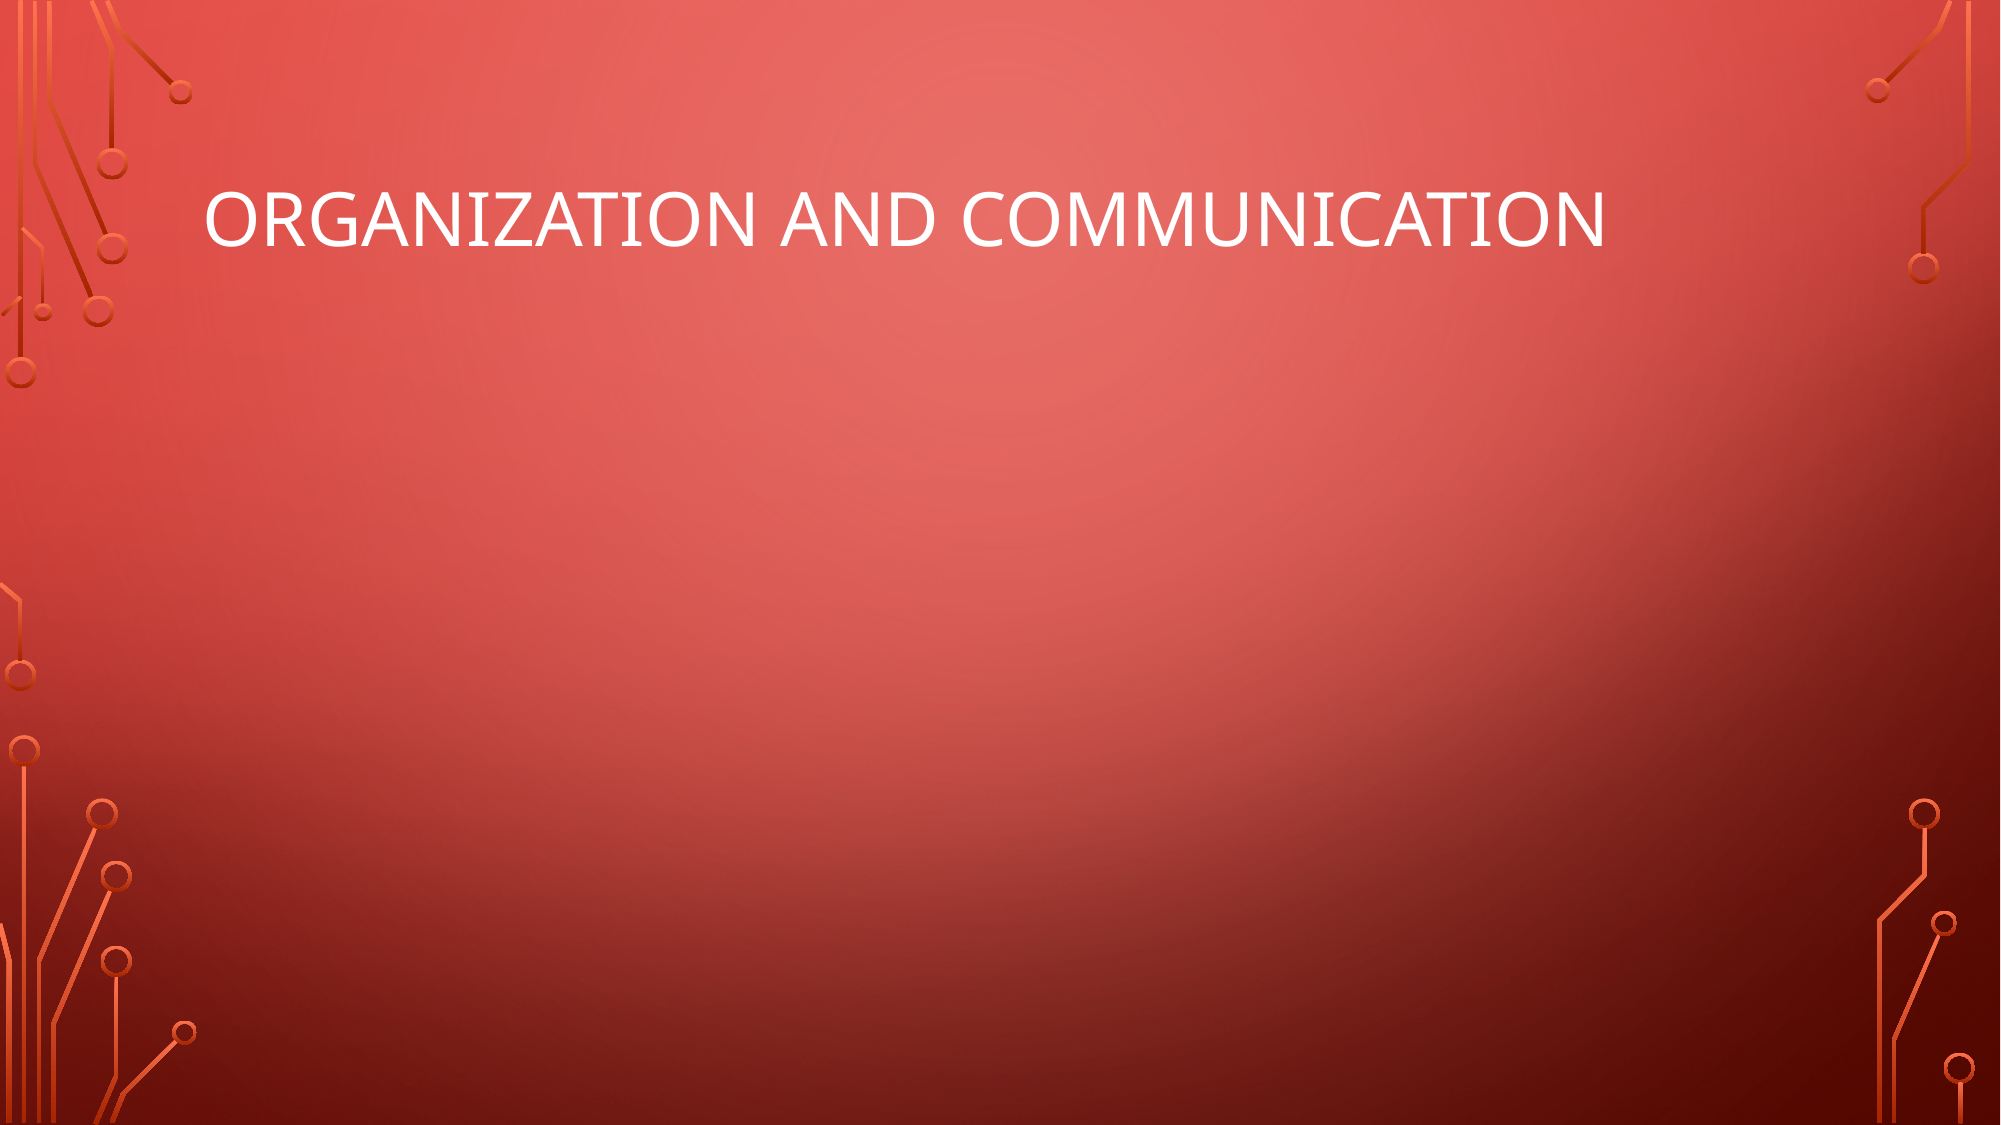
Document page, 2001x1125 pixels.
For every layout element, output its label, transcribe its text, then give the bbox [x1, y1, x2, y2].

title Organization and COmmunication [187, 101, 1813, 344]
